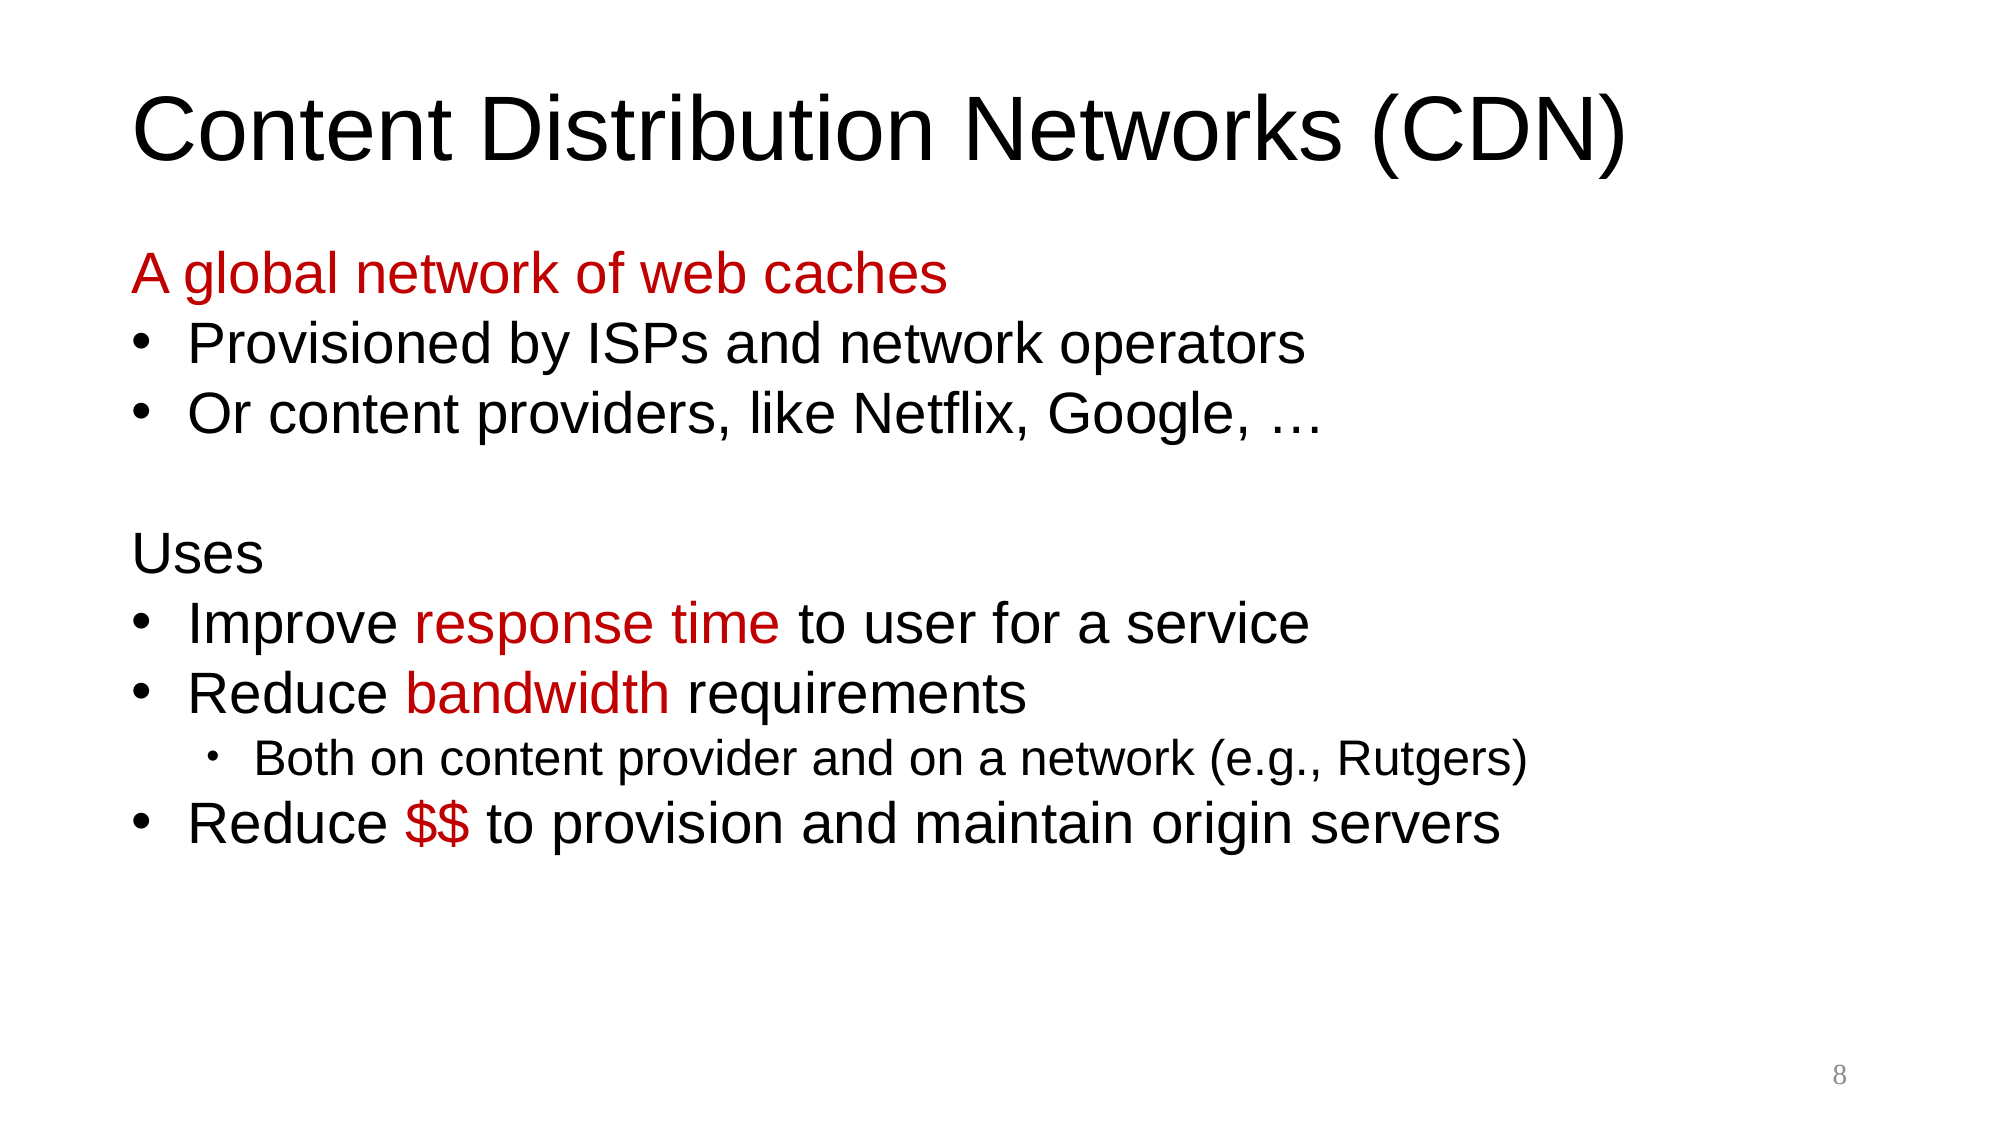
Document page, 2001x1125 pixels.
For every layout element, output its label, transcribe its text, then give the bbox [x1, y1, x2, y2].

title Content Distribution Networks (CDN) [116, 37, 1817, 225]
text_box A global network of web caches Provisioned by ISPs and network operators Or content providers, like Netflix, Google, … Uses Improve response time to user for a service Reduce bandwidth requirements Both on content provider and on a network (e.g., Rutgers) Reduce $$ to provision and maintain origin servers [116, 228, 1795, 1043]
slide_number 8 [1412, 1042, 1863, 1103]
